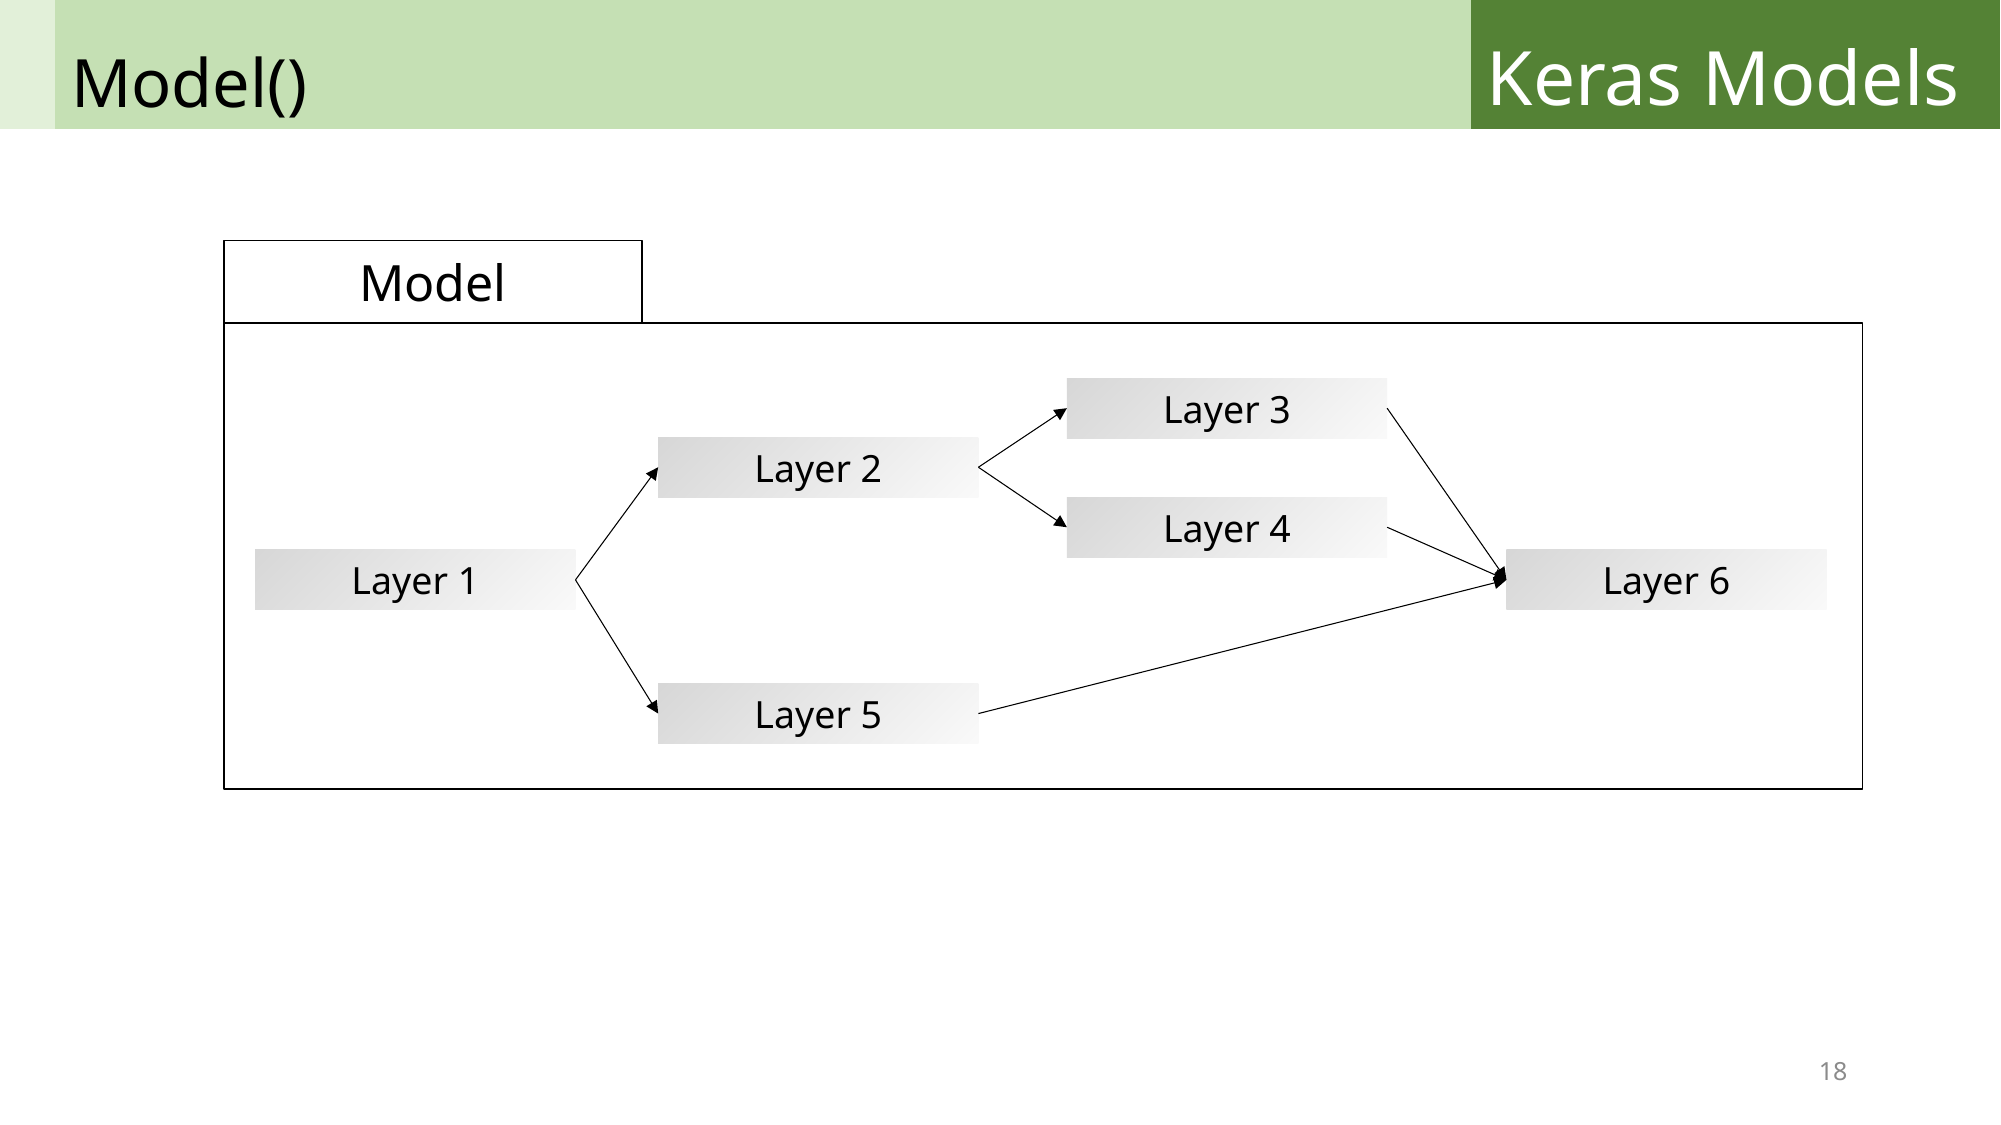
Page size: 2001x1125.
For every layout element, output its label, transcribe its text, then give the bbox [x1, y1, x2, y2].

text_box Model [224, 240, 643, 323]
text_box Model() [55, 0, 1471, 129]
text_box Keras Models [1471, 0, 2000, 129]
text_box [575, 467, 659, 579]
text_box [0, 0, 55, 129]
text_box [1387, 527, 1507, 580]
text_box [1387, 408, 1507, 527]
slide_number 18 [1412, 1042, 1863, 1103]
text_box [978, 579, 1507, 714]
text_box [978, 467, 1067, 528]
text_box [575, 579, 659, 714]
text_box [978, 408, 1067, 467]
text_box [224, 322, 1863, 789]
